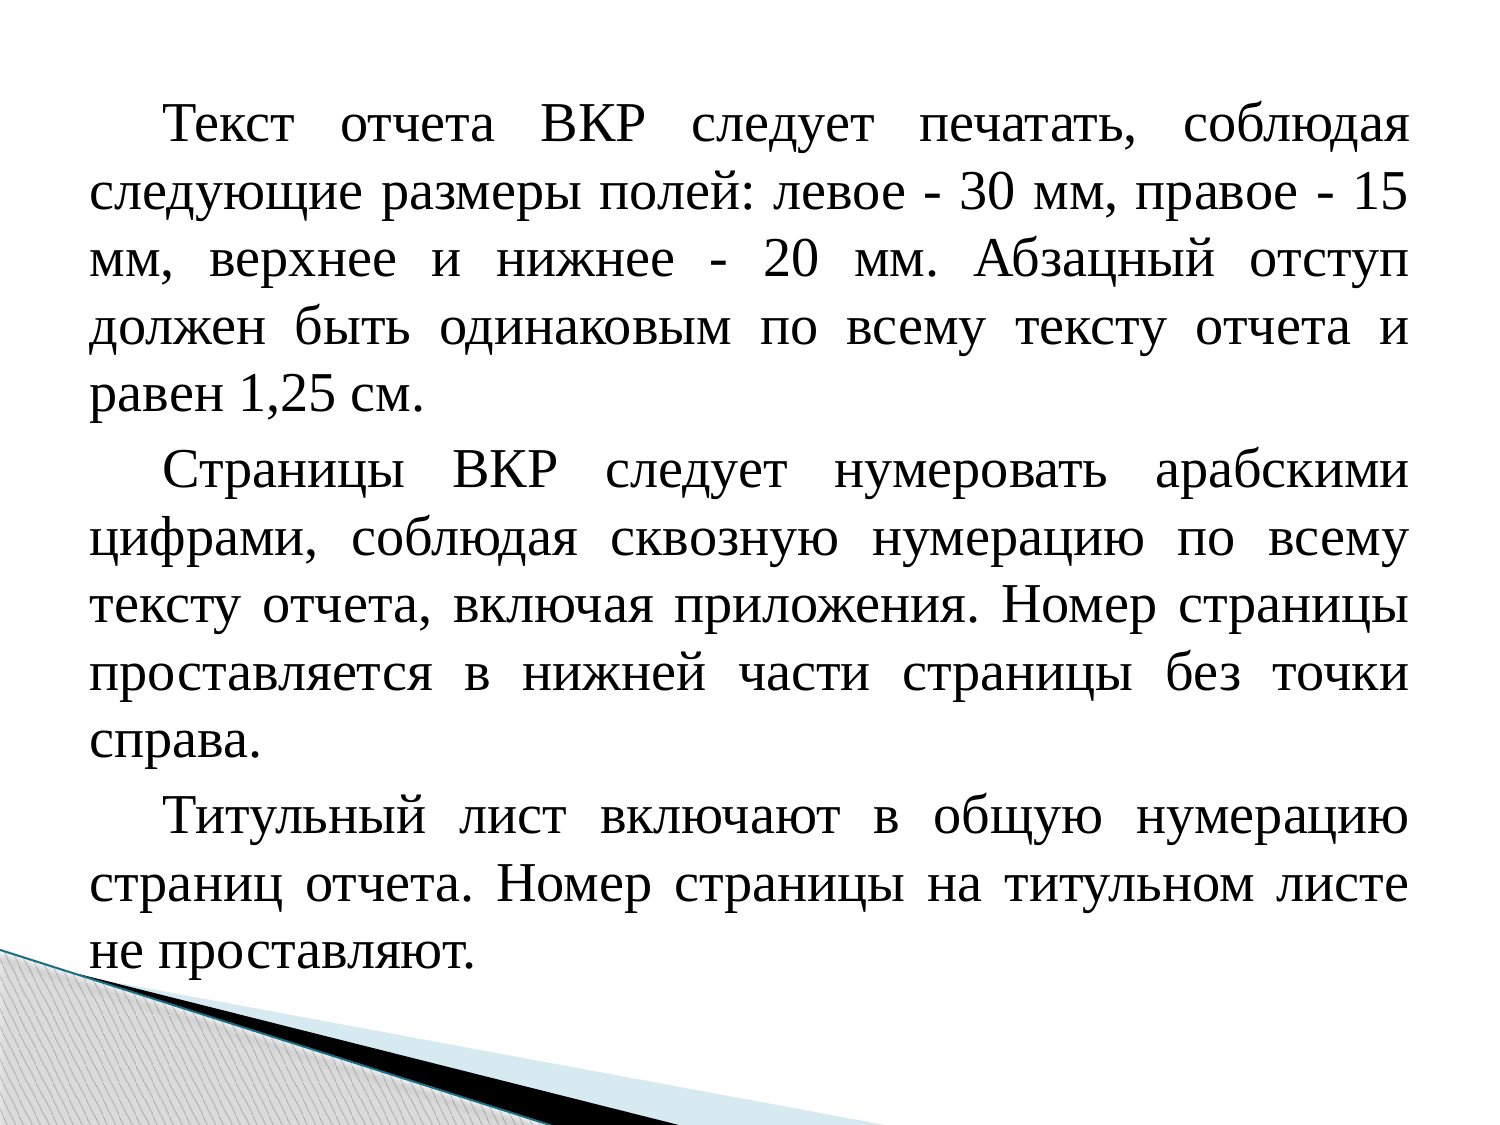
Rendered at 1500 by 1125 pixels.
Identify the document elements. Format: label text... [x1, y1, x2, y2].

list Текст отчета ВКР следует печатать, соблюдая следующие размеры полей: левое - 30 мм, правое - 15 мм, верхнее и нижнее - 20 мм. Абзацный отступ должен быть одинаковым по всему тексту отчета и равен 1,25 см. Страницы ВКР следует нумеровать арабскими цифрами, соблюдая сквозную нумерацию по всему тексту отчета, включая приложения. Номер страницы проставляется в нижней части страницы без точки справа. Титульный лист включают в общую нумерацию страниц отчета. Номер страницы на титульном листе не проставляют. [75, 78, 1425, 1071]
